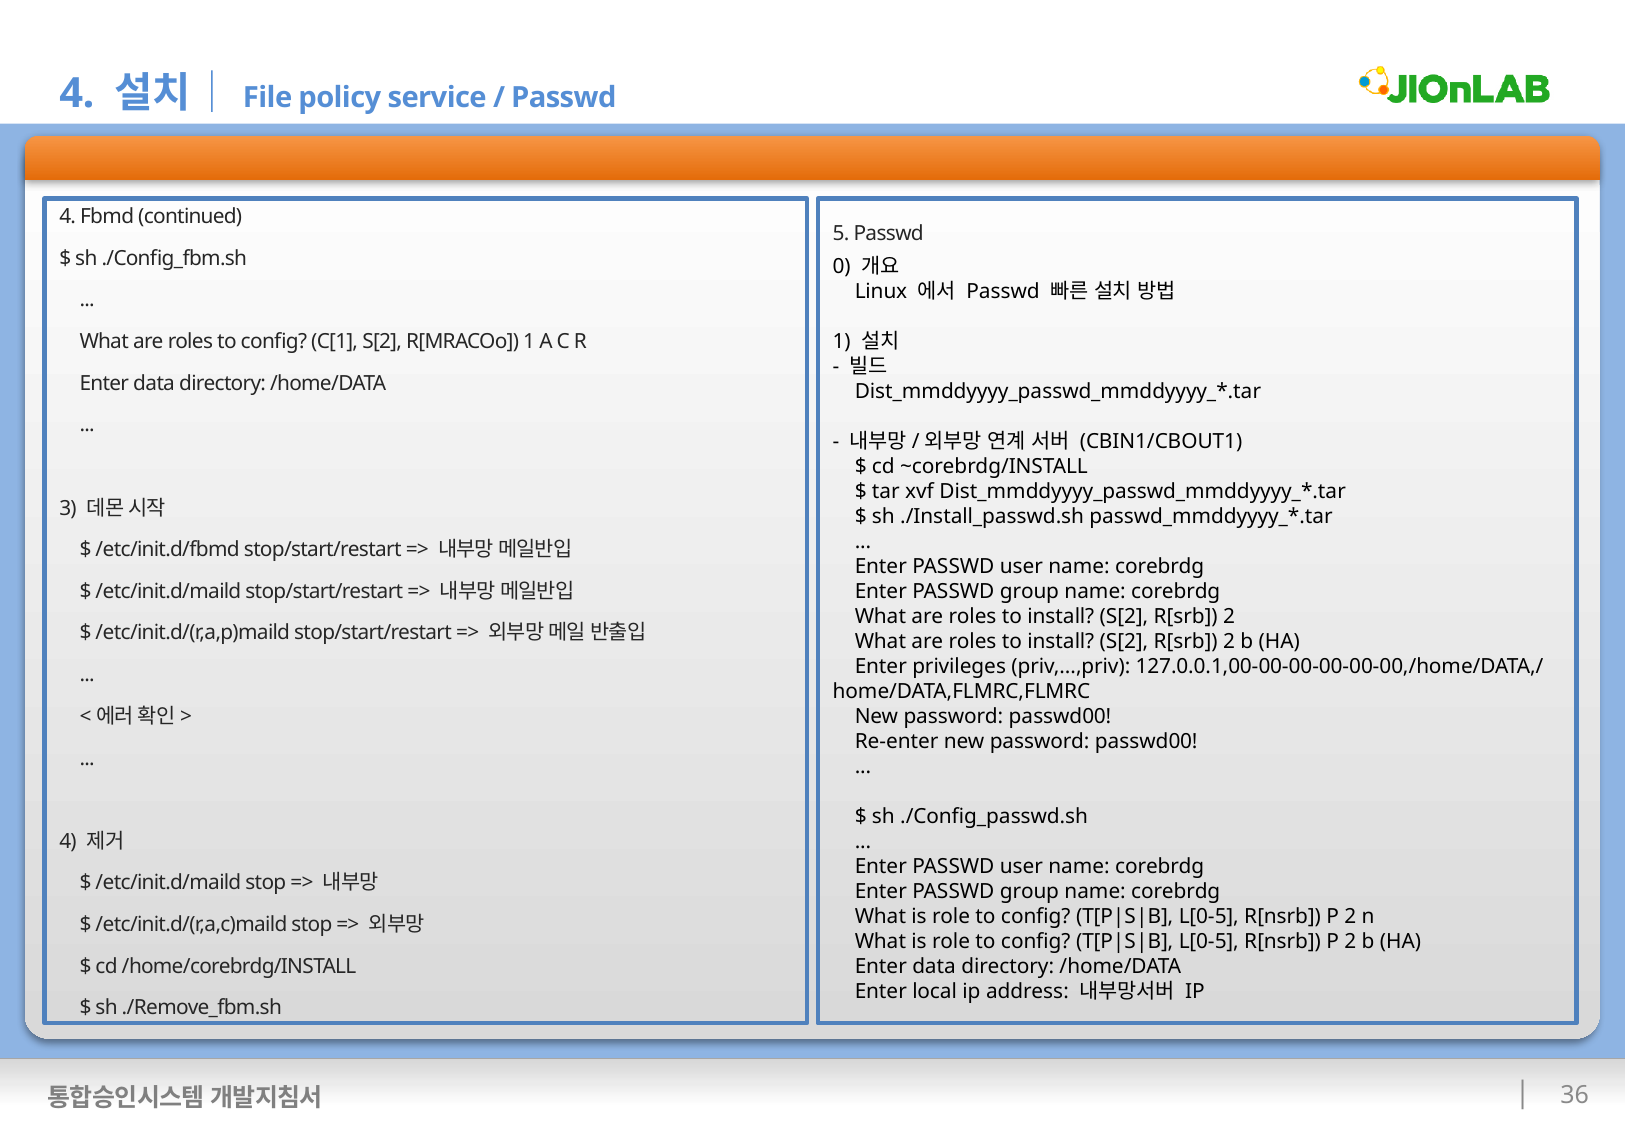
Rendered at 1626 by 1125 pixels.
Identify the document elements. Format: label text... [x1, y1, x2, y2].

text_box 4. 설치│File policy service / Passwd [44, 66, 1344, 123]
slide_number 35 [1224, 1070, 1604, 1125]
picture [1348, 55, 1563, 115]
text_box 5. Passwd 0) 개요 Linux 에서 Passwd 빠른 설치 방법 1) 설치 - 빌드 Dist_mmddyyyy_passwd_mmddyyyy_*.tar - 내부망/외부망 연계 서버 (CBIN1/CBOUT1) $ cd ~corebrdg/INSTALL $ tar xvf Dist_mmddyyyy_passwd_mmddyyyy_*.tar $ sh ./Install_passwd.sh passwd_mmddyyyy_*.tar ... Enter PASSWD user name: corebrdg Enter PASSWD group name: corebrdg What are roles to install? (S[2], R[srb]) 2 What are roles to install? (S[2], R[srb]) 2 b (HA) Enter privileges (priv,...,priv): 127.0.0.1,00-00-00-00-00-00,/home/DATA,/home/DATA,FLMRC,FLMRC New password: passwd00! Re-enter new password: passwd00! ... $ sh ./Config_passwd.sh ... Enter PASSWD user name: corebrdg Enter PASSWD group name: corebrdg What is role to config? (T[P|S|B], L[0-5], R[nsrb]) P 2 n What is role to config? (T[P|S|B], L[0-5], R[nsrb]) P 2 b (HA) Enter data directory: /home/DATA Enter local ip address: 내부망서버 IP [817, 198, 1577, 1024]
text_box 4. Fbmd (continued) $ sh ./Config_fbm.sh ... What are roles to config? (C[1], S[2], R[MRACOo]) 1 A C R Enter data directory: /home/DATA ... 3) 데몬 시작 $ /etc/init.d/fbmd stop/start/restart => 내부망 메일반입 $ /etc/init.d/maild stop/start/restart => 내부망 메일반입 $ /etc/init.d/(r,a,p)maild stop/start/restart => 외부망 메일 반출입 ... <에러 확인> ... 4) 제거 $ /etc/init.d/maild stop => 내부망 $ /etc/init.d/(r,a,c)maild stop => 외부망 $ cd /home/corebrdg/INSTALL $ sh ./Remove_fbm.sh [44, 198, 807, 1024]
text_box 통합승인시스템 설치 [24, 135, 1600, 180]
text_box [0, 123, 1625, 1058]
text_box [24, 188, 1600, 1039]
picture [0, 1059, 1625, 1125]
